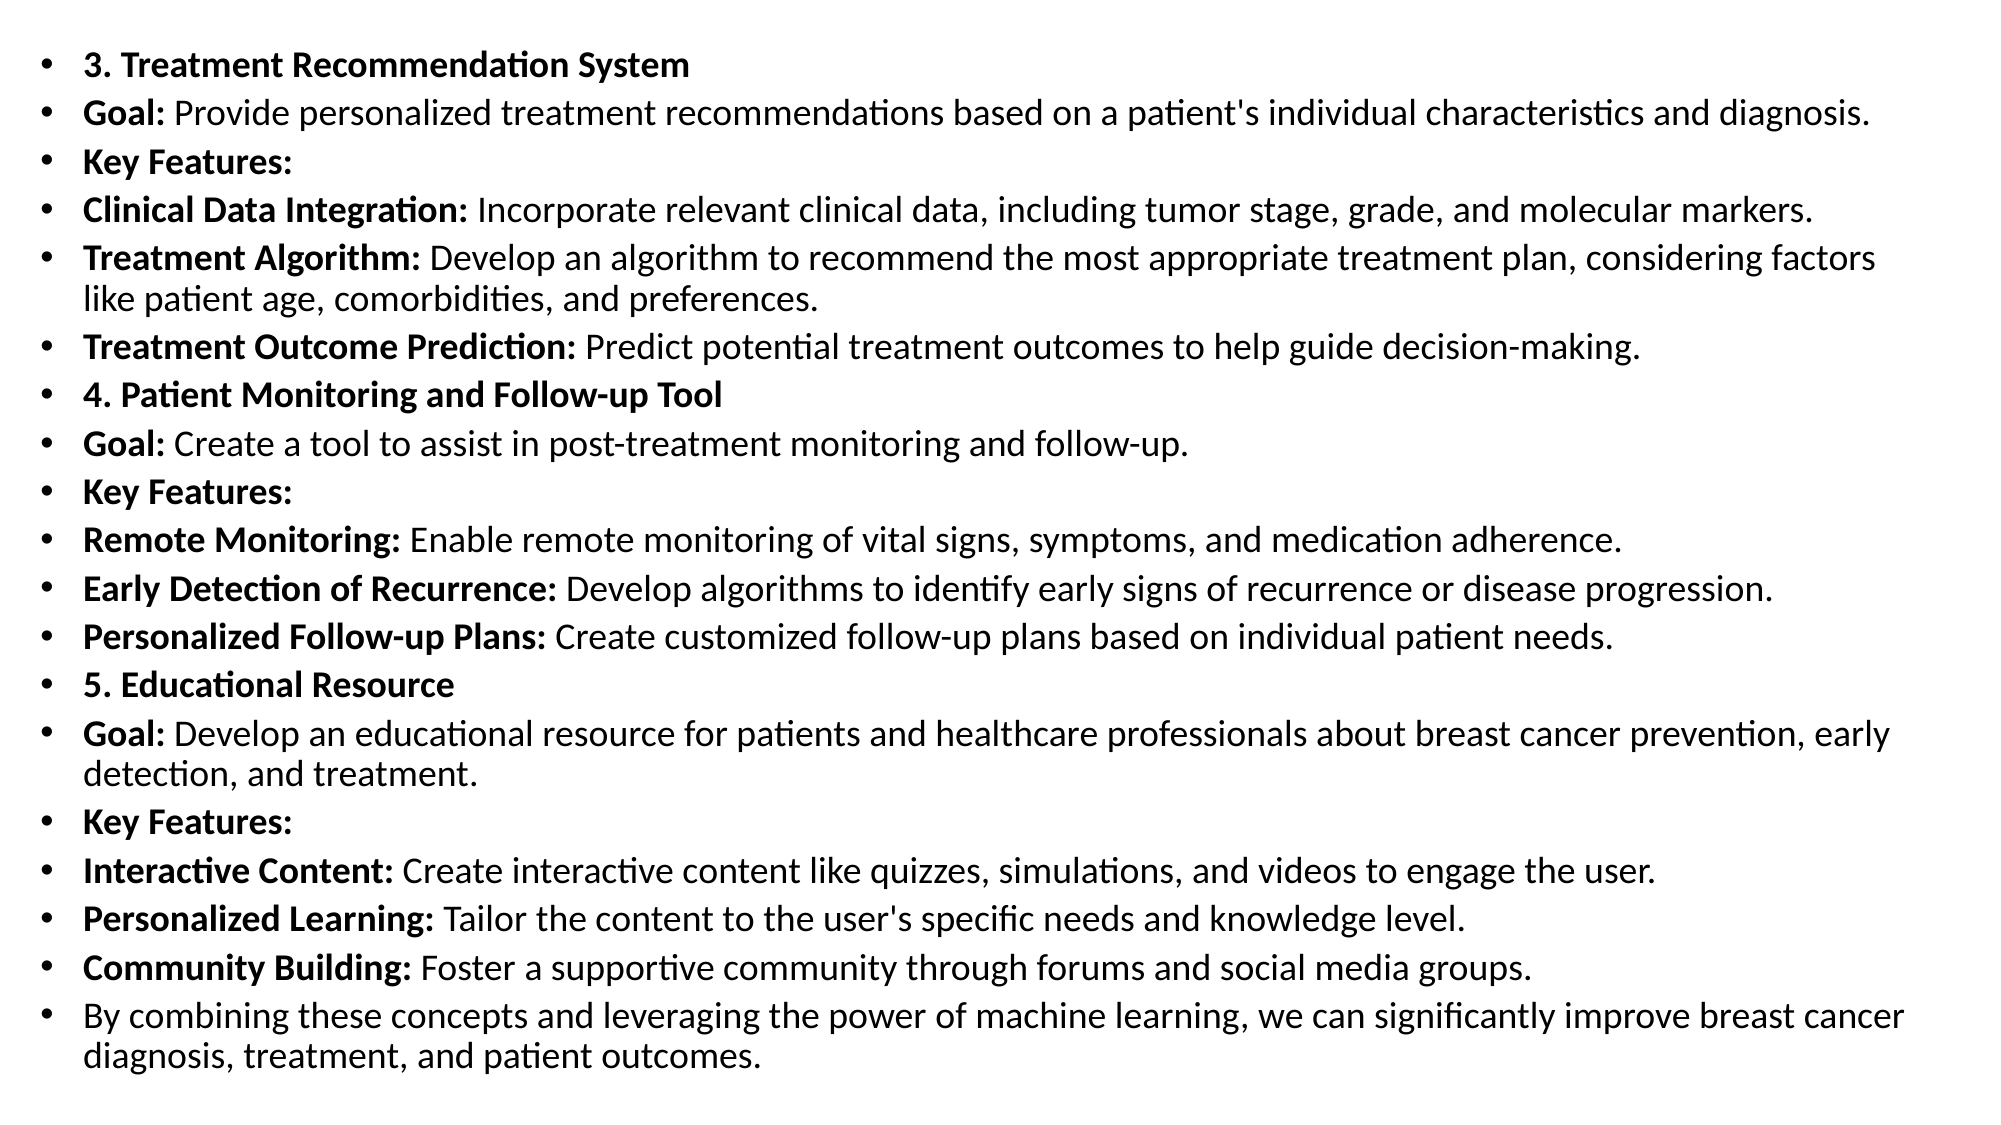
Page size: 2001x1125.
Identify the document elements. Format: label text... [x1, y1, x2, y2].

list 3. Treatment Recommendation System Goal: Provide personalized treatment recommendations based on a patient's individual characteristics and diagnosis. Key Features: Clinical Data Integration: Incorporate relevant clinical data, including tumor stage, grade, and molecular markers. Treatment Algorithm: Develop an algorithm to recommend the most appropriate treatment plan, considering factors like patient age, comorbidities, and preferences. Treatment Outcome Prediction: Predict potential treatment outcomes to help guide decision-making. 4. Patient Monitoring and Follow-up Tool Goal: Create a tool to assist in post-treatment monitoring and follow-up. Key Features: Remote Monitoring: Enable remote monitoring of vital signs, symptoms, and medication adherence. Early Detection of Recurrence: Develop algorithms to identify early signs of recurrence or disease progression. Personalized Follow-up Plans: Create customized follow-up plans based on individual patient needs. 5. Educational Resource Goal: Develop an educational resource for patients and healthcare professionals about breast cancer prevention, early detection, and treatment. Key Features: Interactive Content: Create interactive content like quizzes, simulations, and videos to engage the user. Personalized Learning: Tailor the content to the user's specific needs and knowledge level. Community Building: Foster a supportive community through forums and social media groups. By combining these concepts and leveraging the power of machine learning, we can significantly improve breast cancer diagnosis, treatment, and patient outcomes. [25, 37, 1940, 1101]
